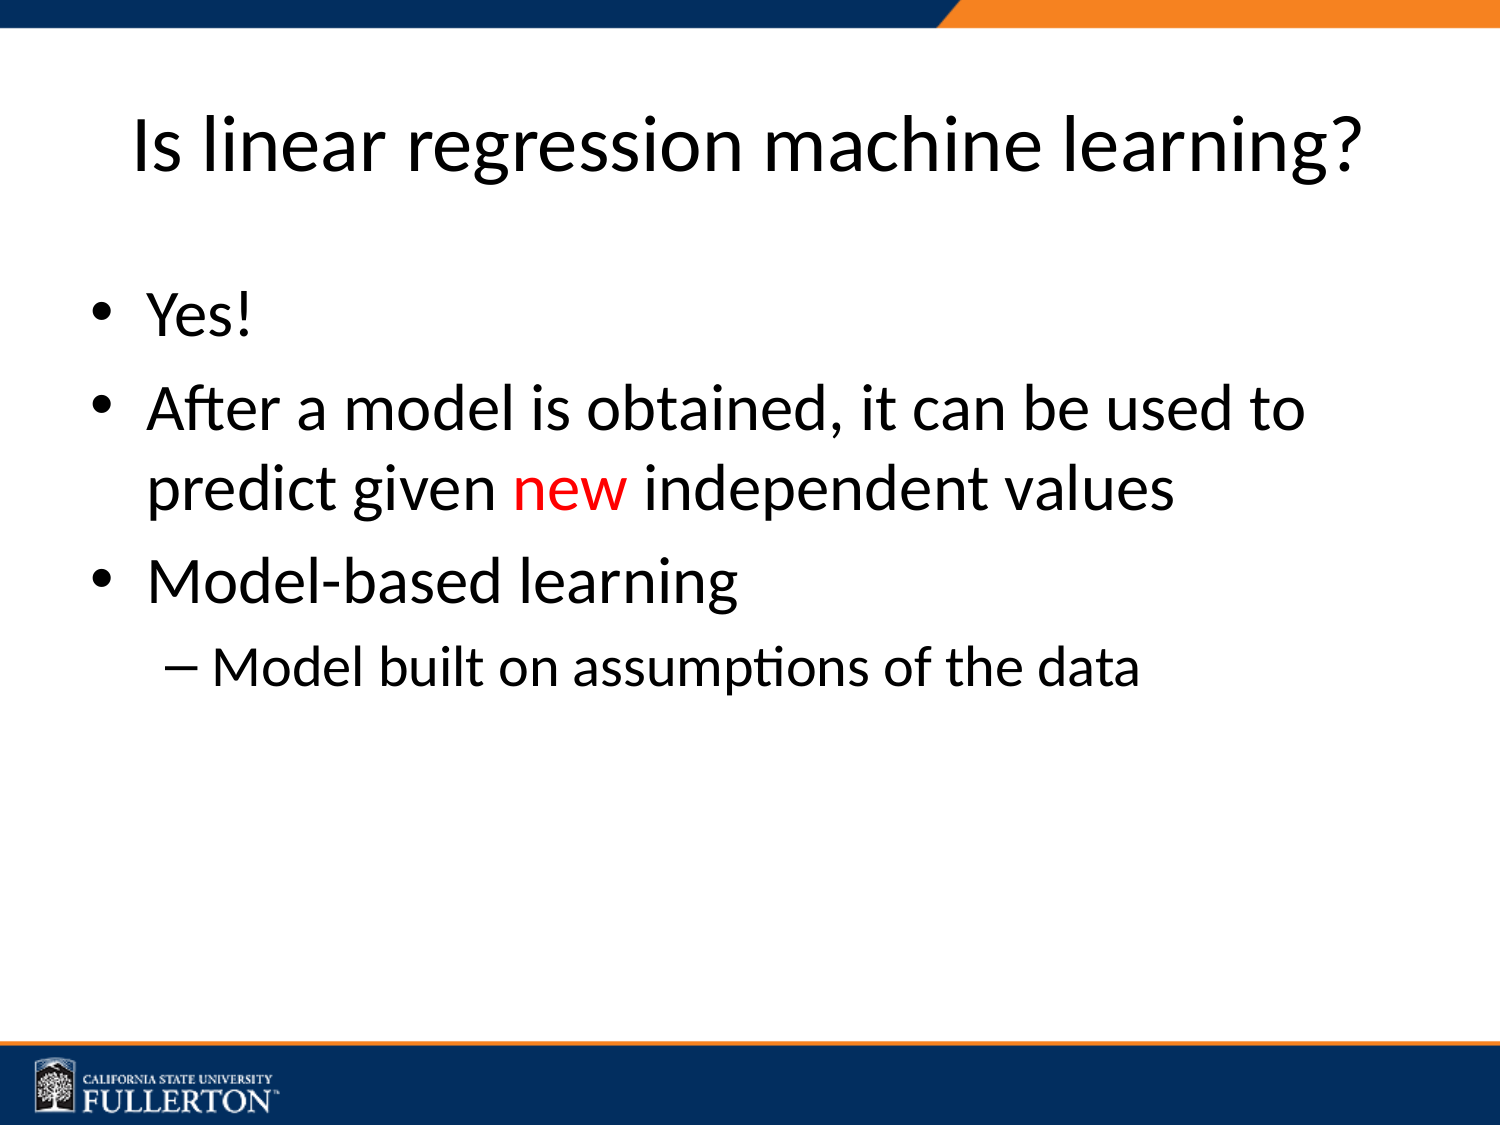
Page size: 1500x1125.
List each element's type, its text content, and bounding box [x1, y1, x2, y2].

title Is linear regression machine learning? [75, 45, 1425, 233]
picture [0, 0, 1500, 1125]
list Yes! After a model is obtained, it can be used to predict given new independent values Model-based learning Model built on assumptions of the data [75, 262, 1425, 1005]
